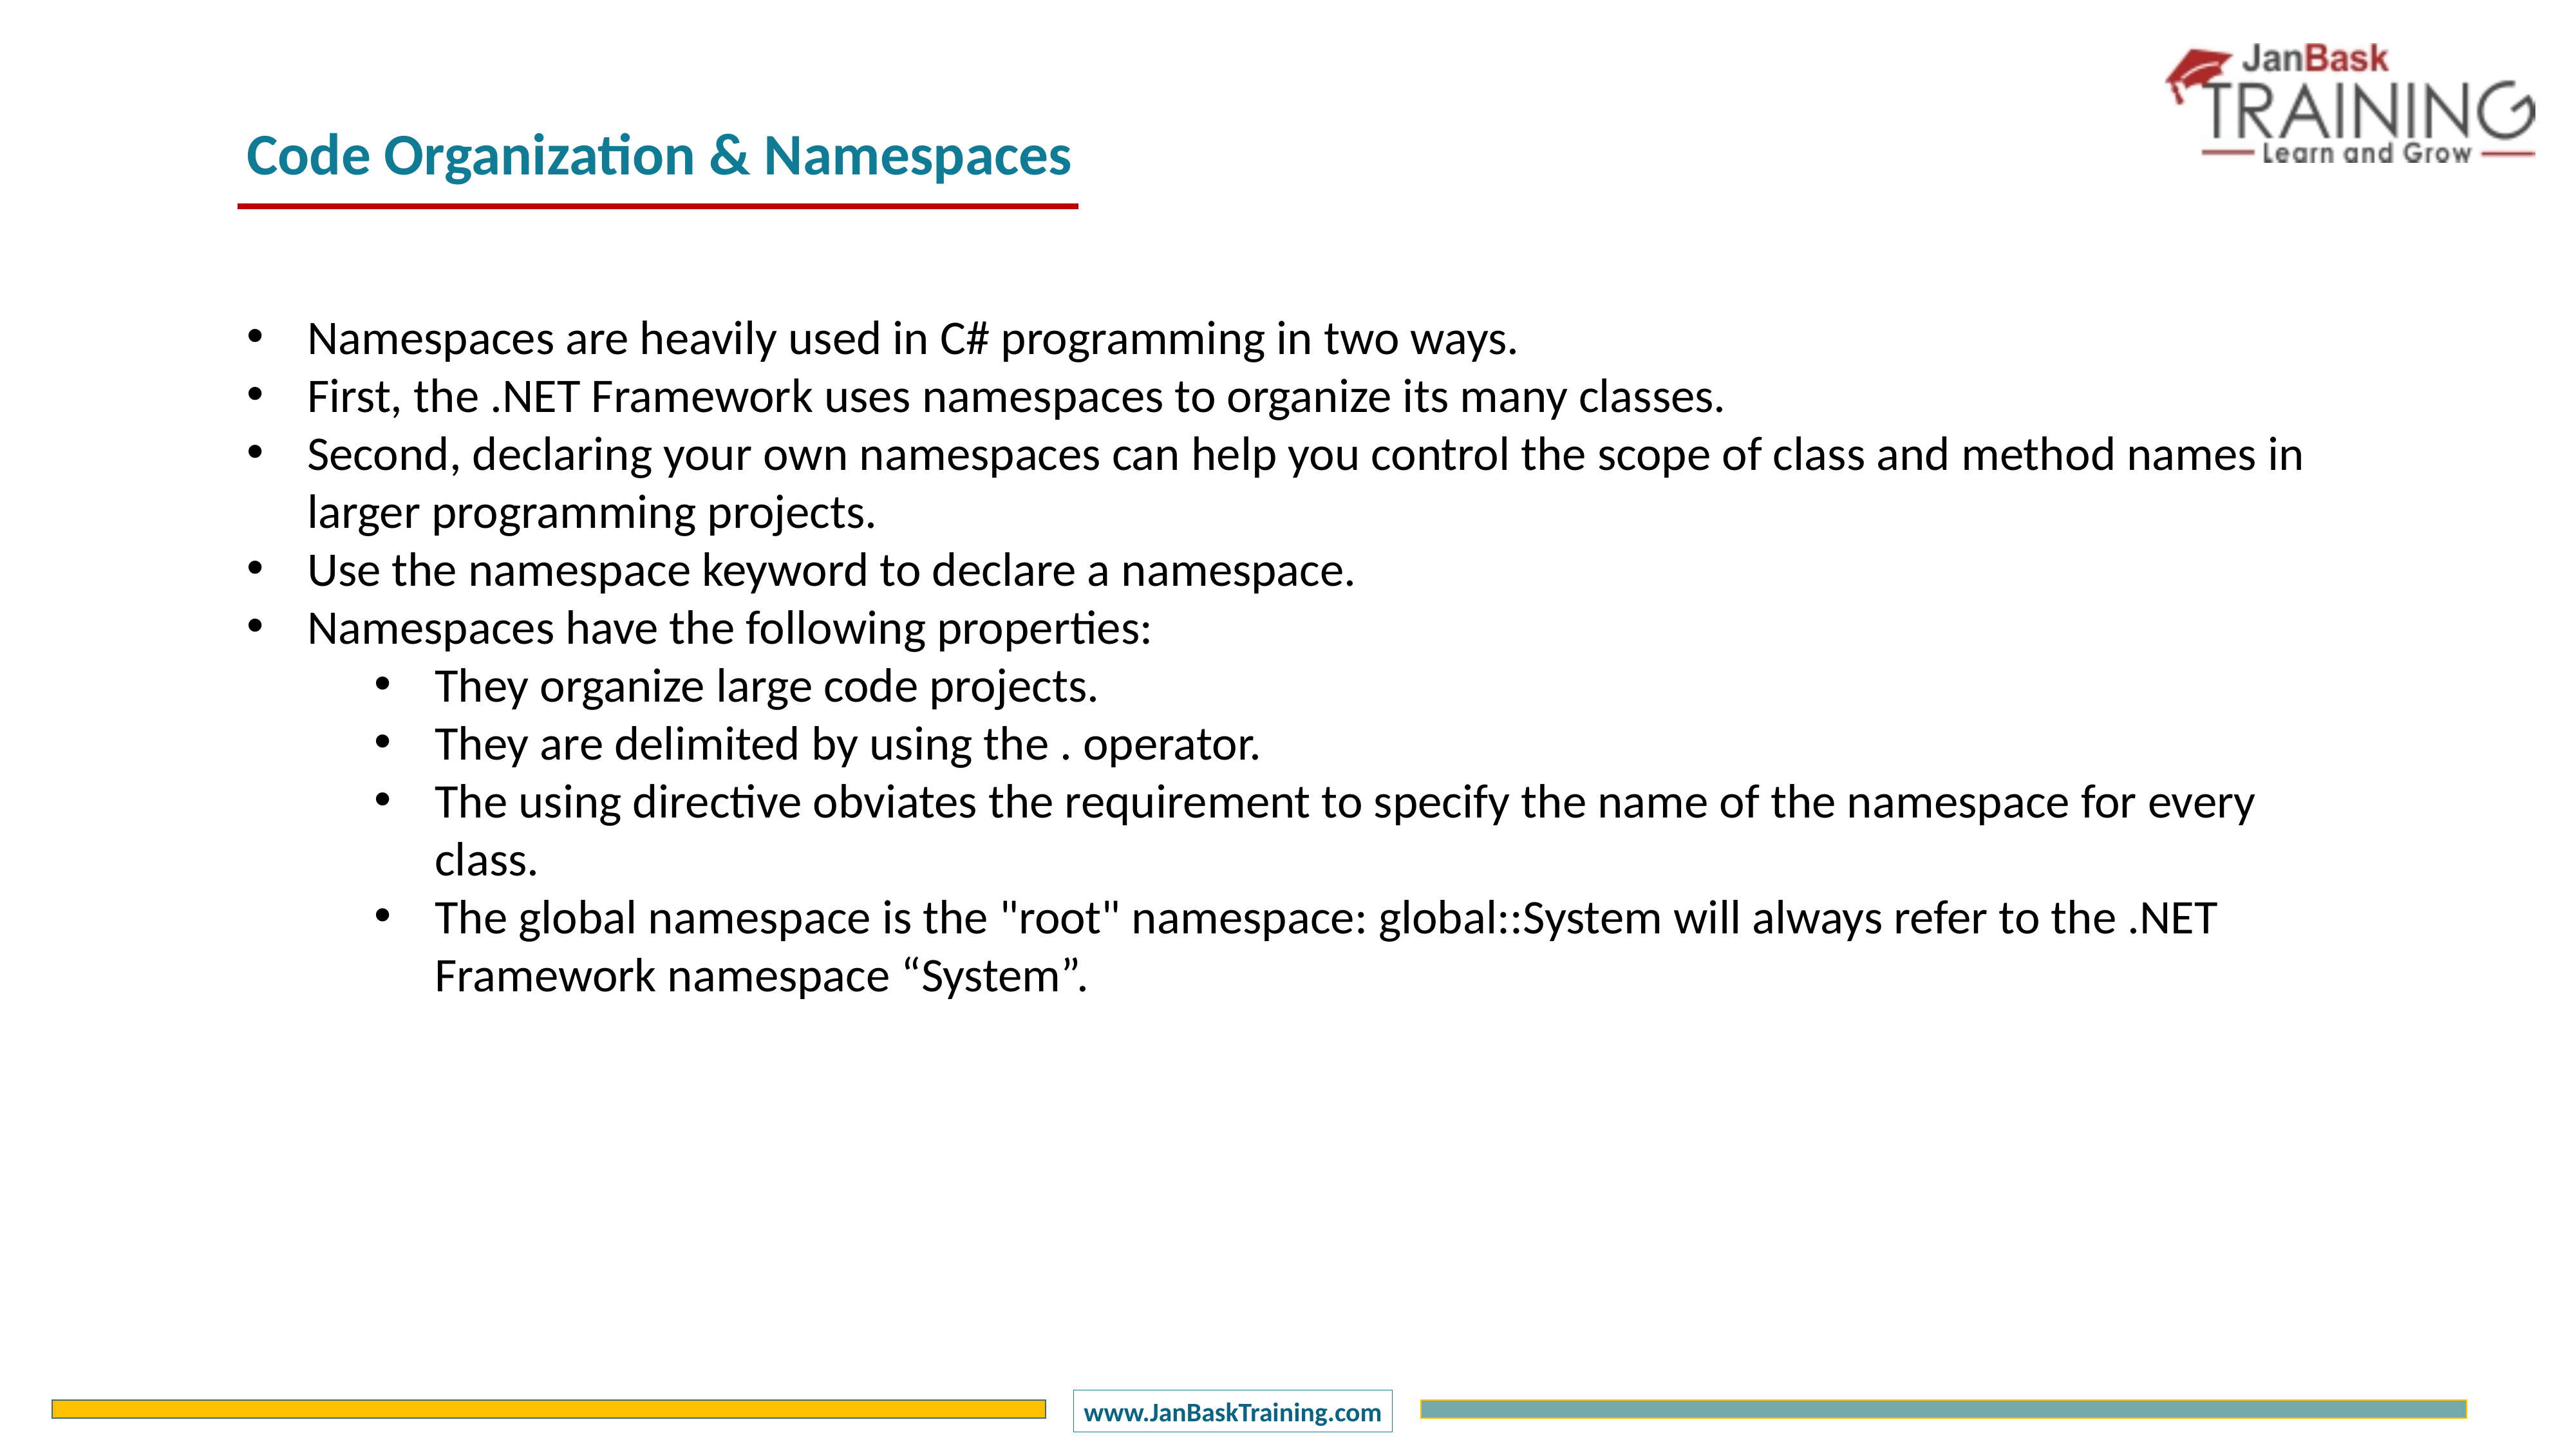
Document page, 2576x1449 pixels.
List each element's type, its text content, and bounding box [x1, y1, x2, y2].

text_box Namespaces are heavily used in C# programming in two ways. First, the .NET Framework uses namespaces to organize its many classes. Second, declaring your own namespaces can help you control the scope of class and method names in larger programming projects. Use the namespace keyword to declare a namespace. Namespaces have the following properties: They organize large code projects. They are delimited by using the . operator. The using directive obviates the requirement to specify the name of the namespace for every class. The global namespace is the "root" namespace: global::System will always refer to the .NET Framework namespace “System”. [237, 301, 2348, 1007]
picture [2165, 43, 2535, 163]
text_box Code Organization & Namespaces [237, 111, 2044, 301]
